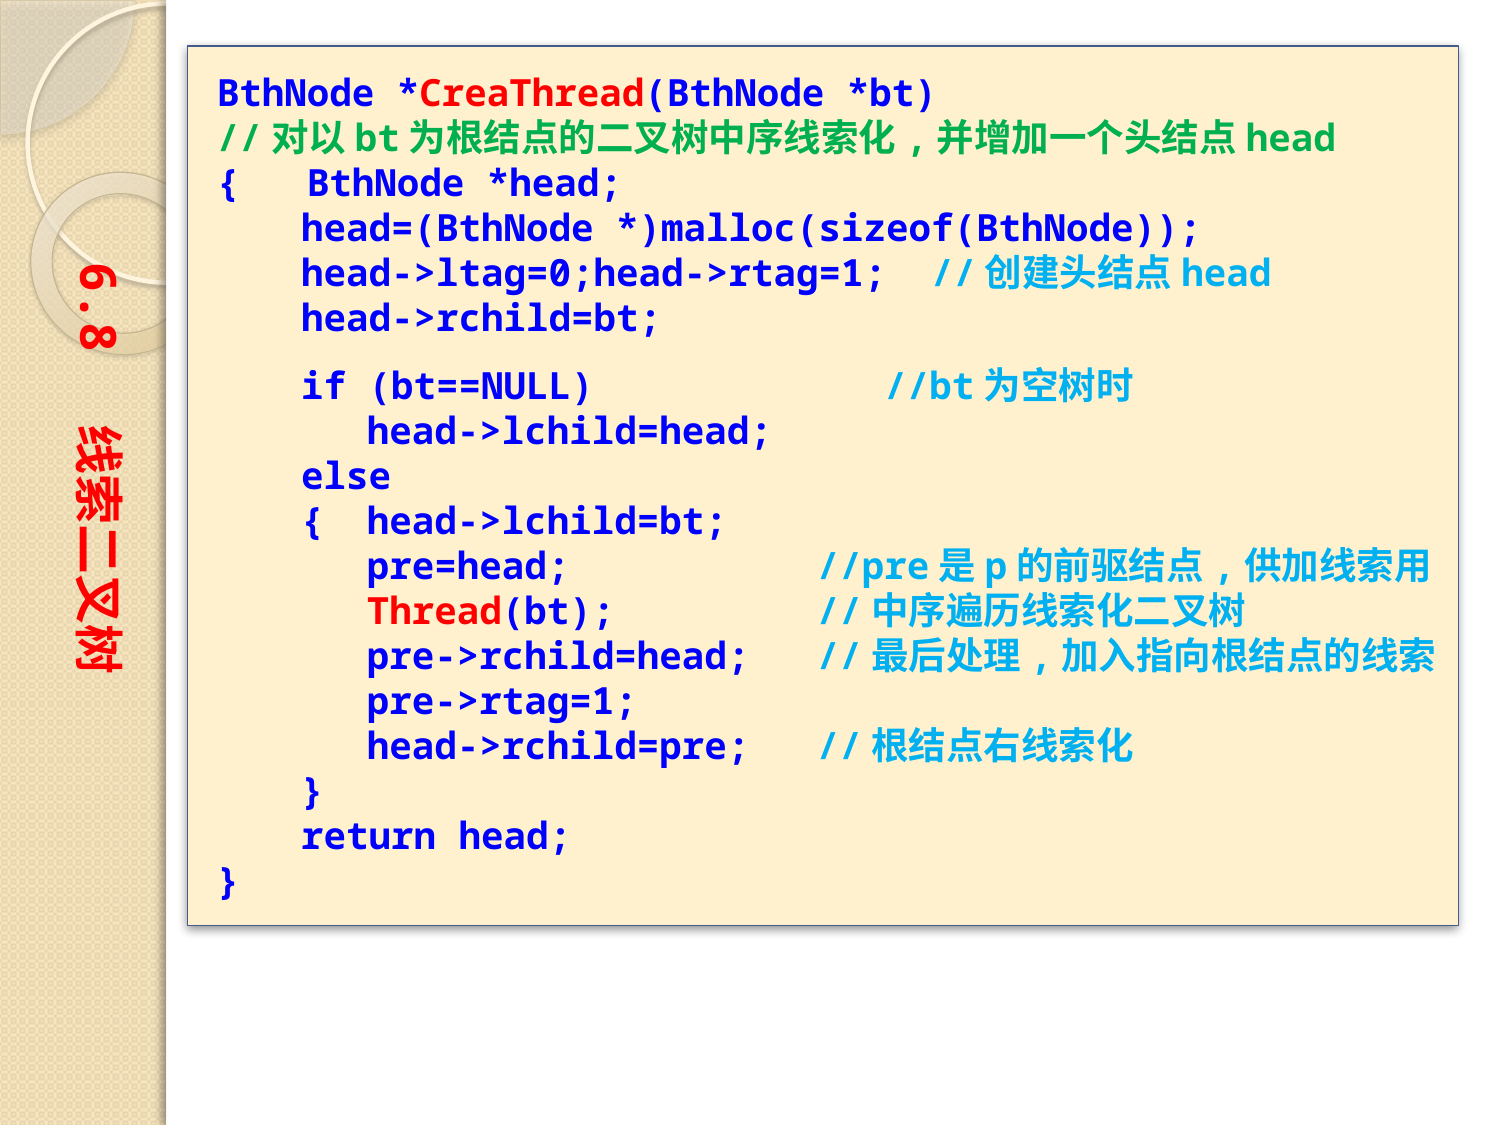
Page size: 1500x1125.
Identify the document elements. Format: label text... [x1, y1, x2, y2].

text_box BthNode *CreaThread(BthNode *bt) //对以bt为根结点的二叉树中序线索化,并增加一个头结点head { BthNode *head; head=(BthNode *)malloc(sizeof(BthNode)); head->ltag=0;head->rtag=1; //创建头结点head head->rchild=bt; if (bt==NULL) //bt为空树时 head->lchild=head; else { head->lchild=bt; pre=head; //pre是p的前驱结点,供加线索用 Thread(bt); //中序遍历线索化二叉树 pre->rchild=head; //最后处理,加入指向根结点的线索 pre->rtag=1; head->rchild=pre; //根结点右线索化 } return head; } [187, 45, 1459, 926]
text_box 6.8 线索二叉树 [46, 246, 138, 692]
